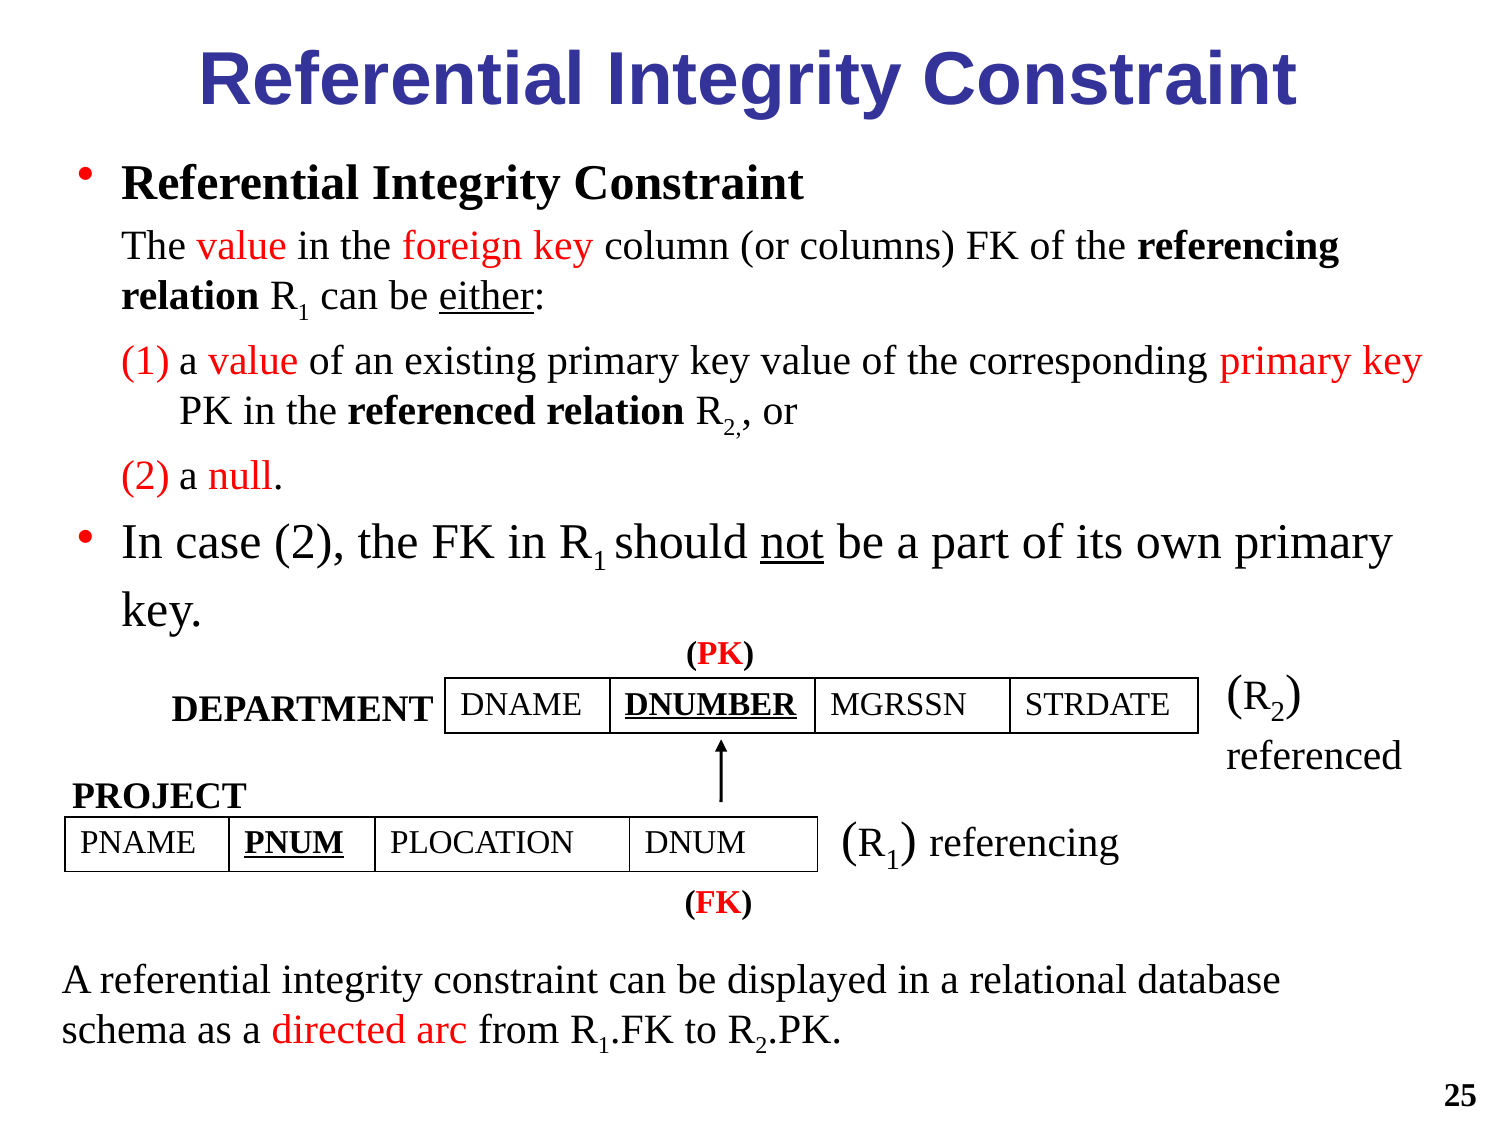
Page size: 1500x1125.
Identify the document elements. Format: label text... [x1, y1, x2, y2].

text_box (FK) [669, 873, 776, 928]
table_header MGRSSN [816, 679, 1009, 732]
text_box (PK) [671, 623, 777, 679]
table_header STRDATE [1011, 679, 1197, 732]
text_box [714, 739, 728, 803]
text_box A referential integrity constraint can be displayed in a relational database schema as a directed arc from R1.FK to R2.PK. [46, 950, 1359, 1062]
table_header PLOCATION [376, 818, 629, 871]
table_header DNUM [630, 818, 817, 871]
table_header PNUM [230, 818, 374, 871]
slide_number 25 [1179, 1061, 1493, 1125]
list Referential Integrity Constraint The value in the foreign key column (or columns) FK of the referencing relation R1 can be either: a value of an existing primary key value of the corresponding primary key PK in the referenced relation R2,, or a null. In case (2), the FK in R1 should not be a part of its own primary key. [62, 141, 1454, 641]
text_box (R2) referenced [1211, 651, 1443, 785]
text_box PROJECT [57, 763, 298, 824]
text_box (R1) referencing [826, 799, 1211, 883]
table_header PNAME [66, 824, 228, 871]
table_header DNAME [501, 679, 609, 732]
text_box DEPARTMENT [156, 676, 501, 736]
title Referential Integrity Constraint [28, 22, 1469, 127]
table_header DNUMBER [611, 679, 814, 732]
